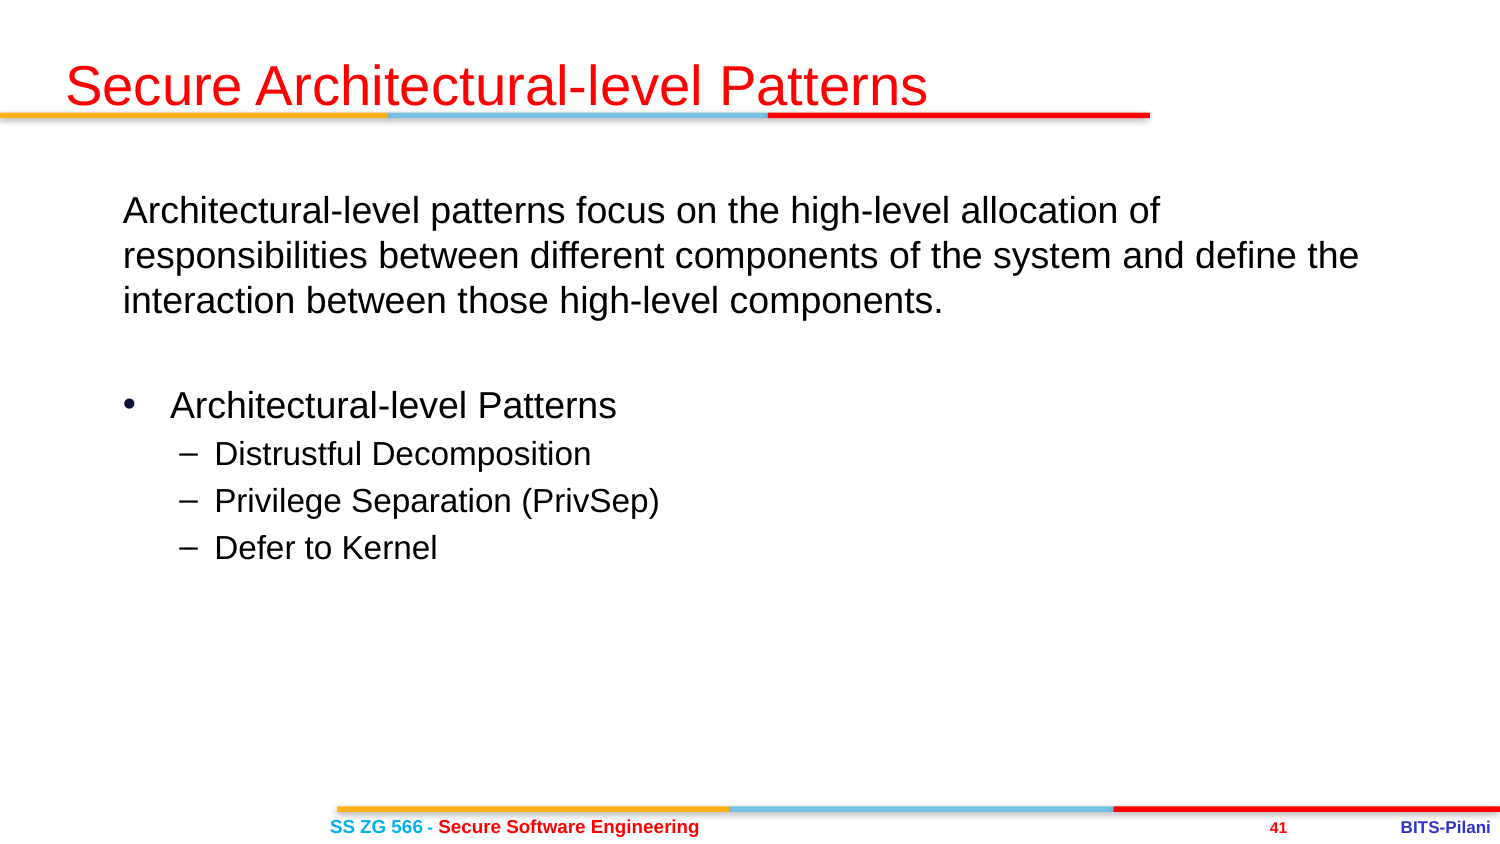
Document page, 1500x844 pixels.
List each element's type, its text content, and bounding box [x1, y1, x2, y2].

list Architectural-level patterns focus on the high-level allocation of responsibilities between different components of the system and define the interaction between those high-level components. Architectural-level Patterns Distrustful Decomposition Privilege Separation (PrivSep) Defer to Kernel [108, 178, 1400, 762]
list Secure Architectural-level Patterns [50, 41, 1088, 136]
